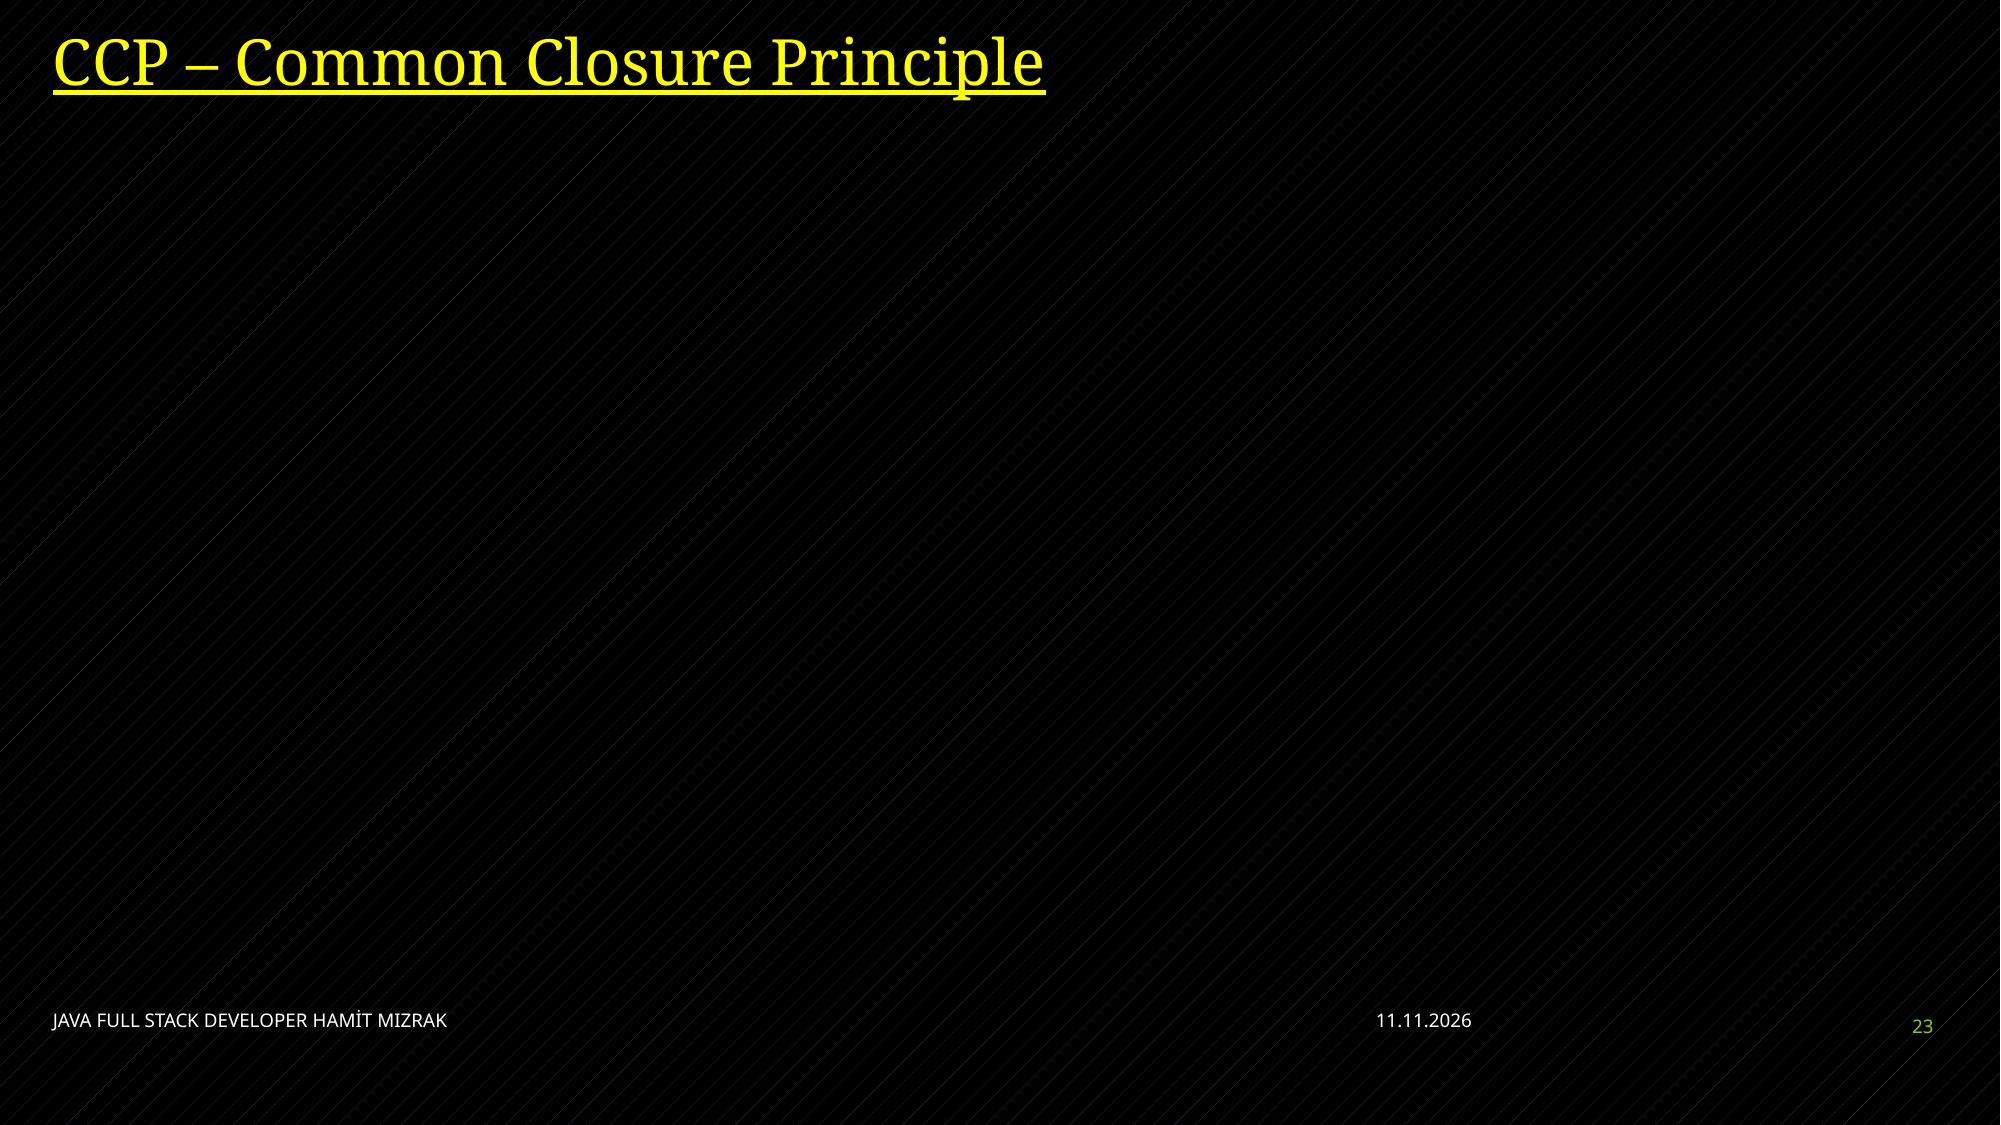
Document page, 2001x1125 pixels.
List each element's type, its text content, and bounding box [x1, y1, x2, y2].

slide_number 23 [1836, 997, 1949, 1058]
footer JAVA FULL STACK DEVELOPER HAMİT MIZRAK [37, 991, 1145, 1051]
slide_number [1181, 991, 1487, 1051]
title CCP – Common Closure Principle [37, 14, 1949, 107]
